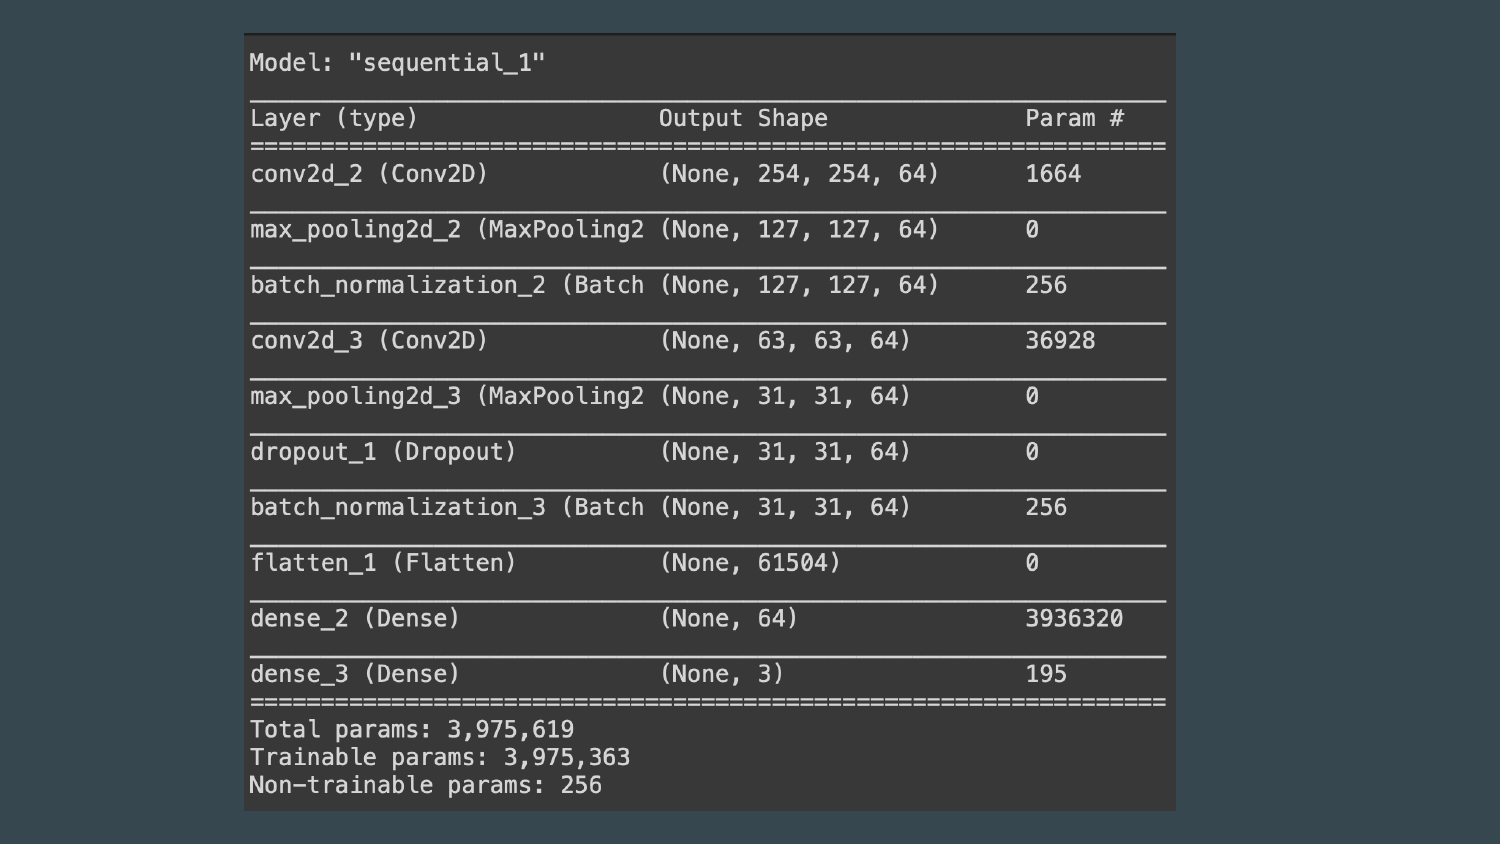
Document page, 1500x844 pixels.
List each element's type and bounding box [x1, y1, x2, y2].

picture [244, 33, 1176, 811]
